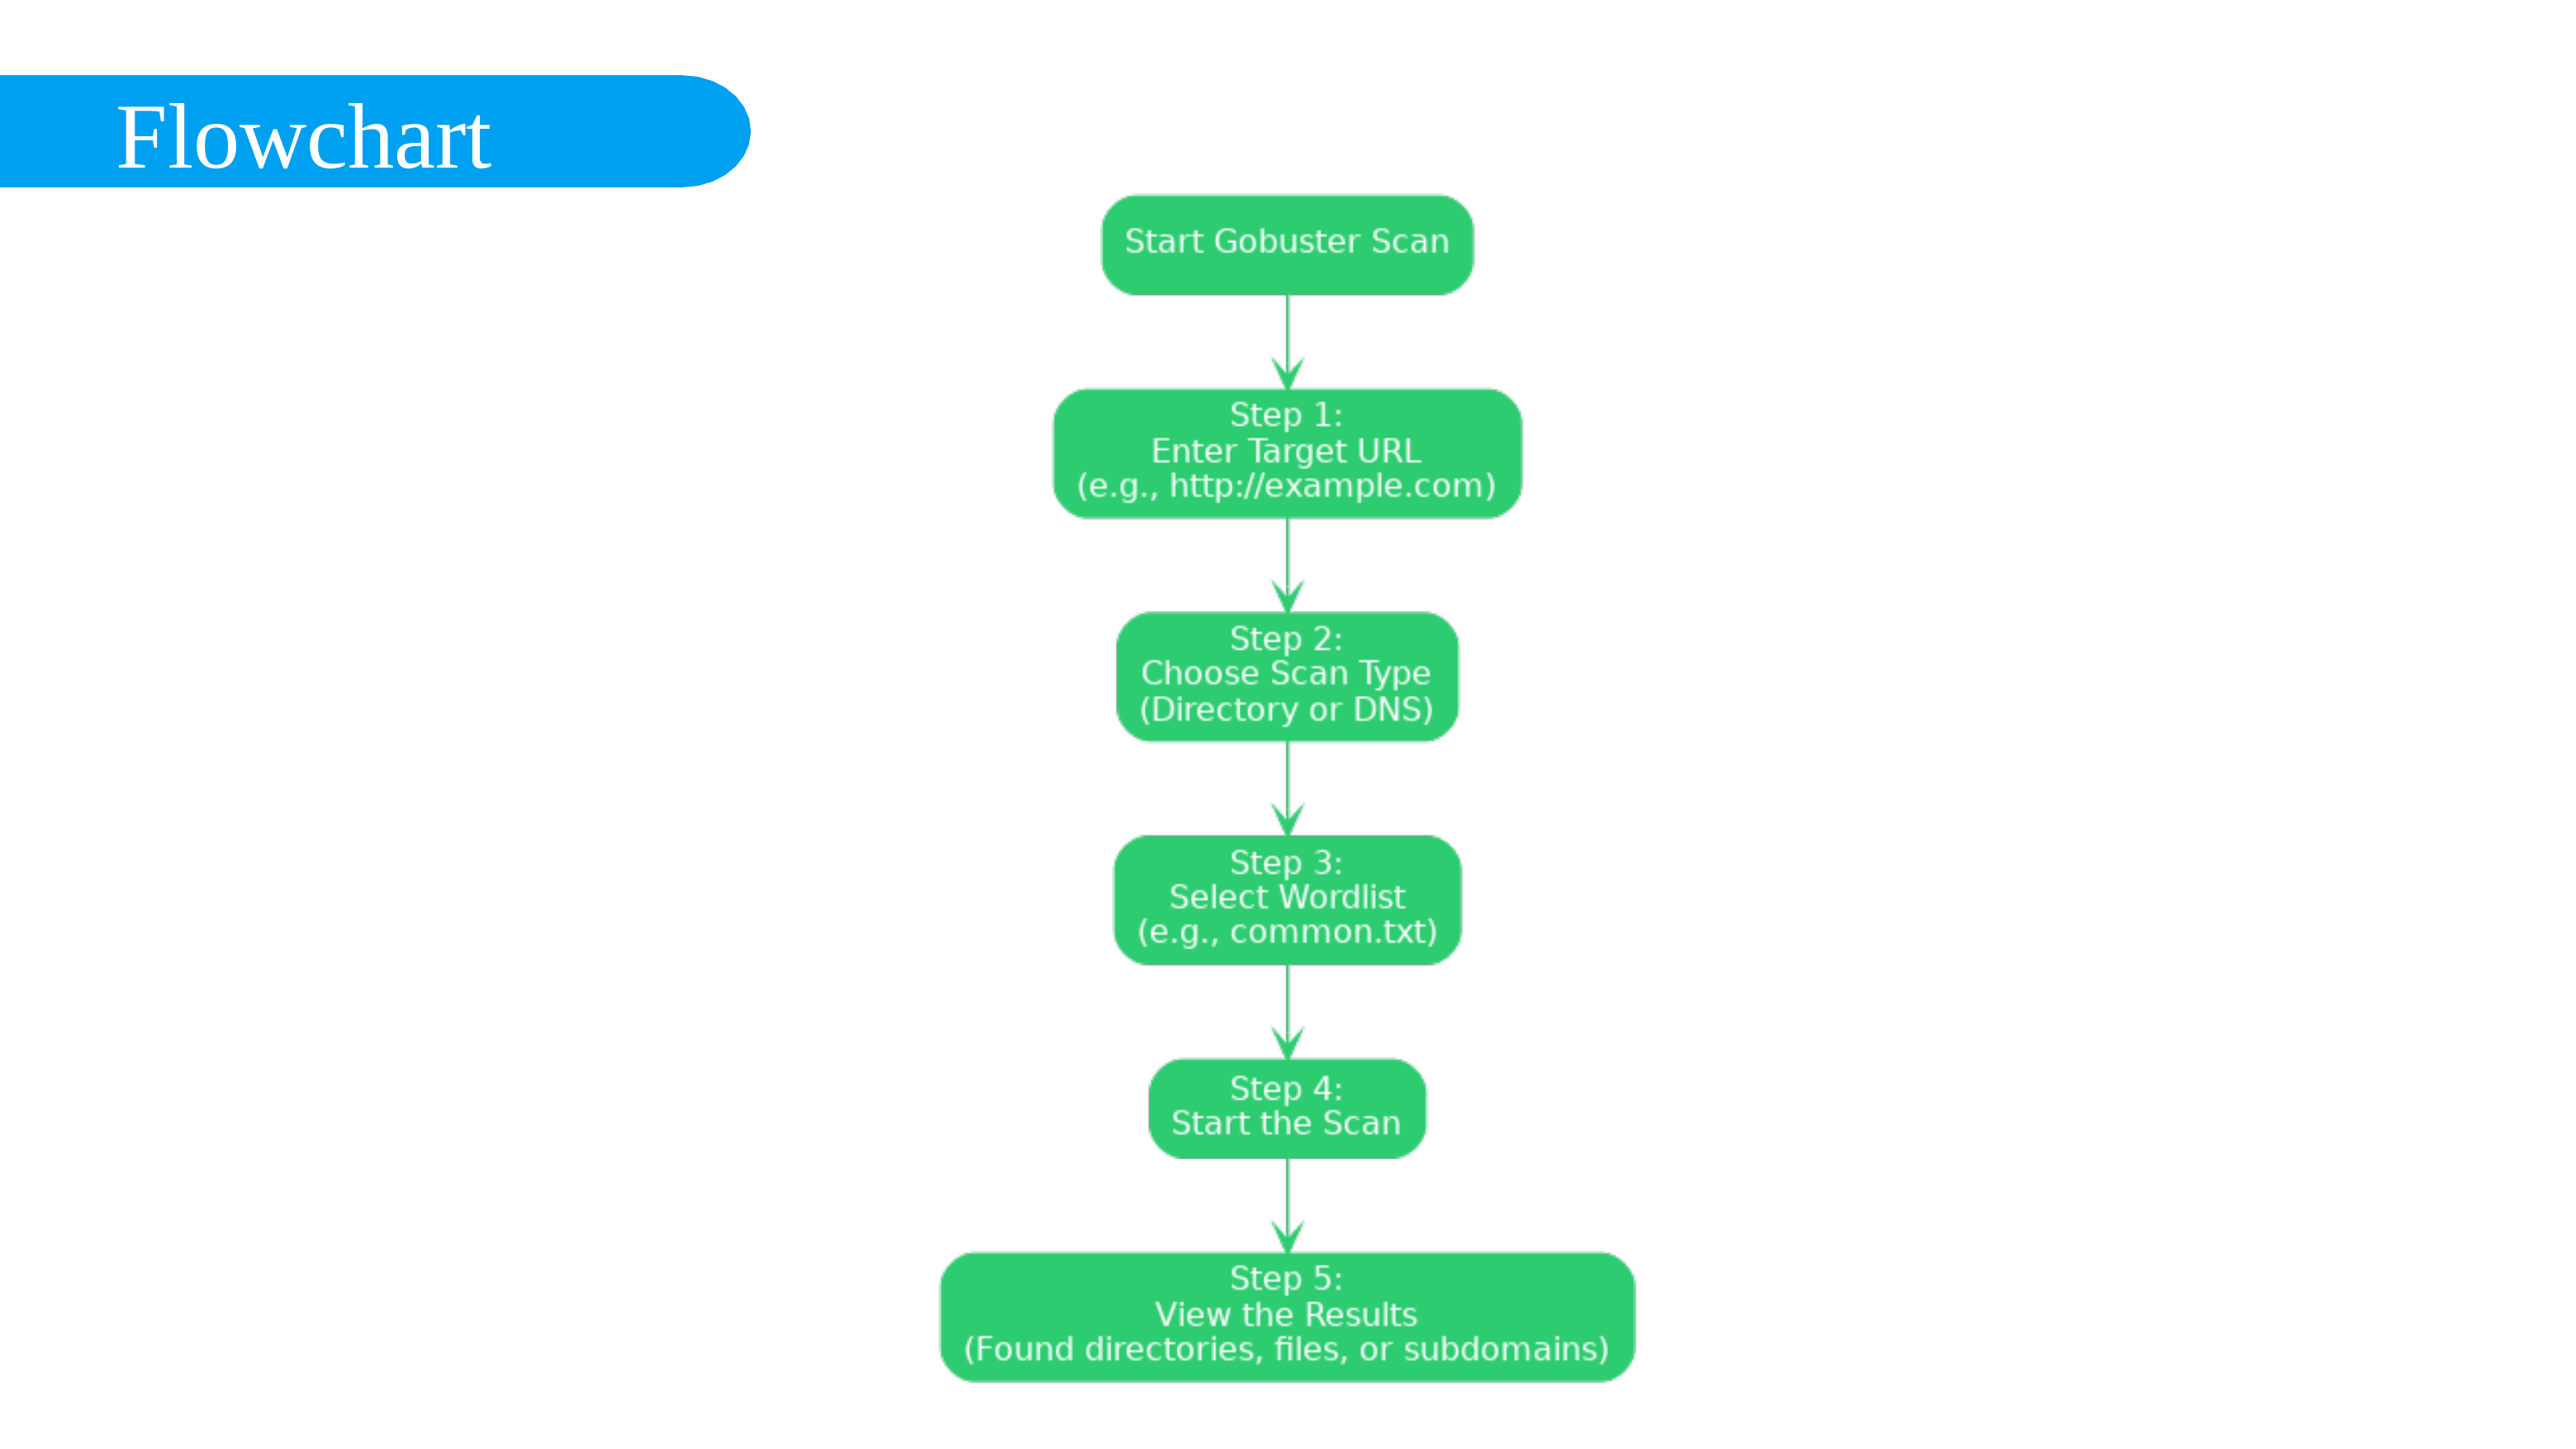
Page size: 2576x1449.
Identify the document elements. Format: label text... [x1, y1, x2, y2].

picture [931, 187, 1644, 1391]
text_box Flowchart [0, 75, 752, 187]
